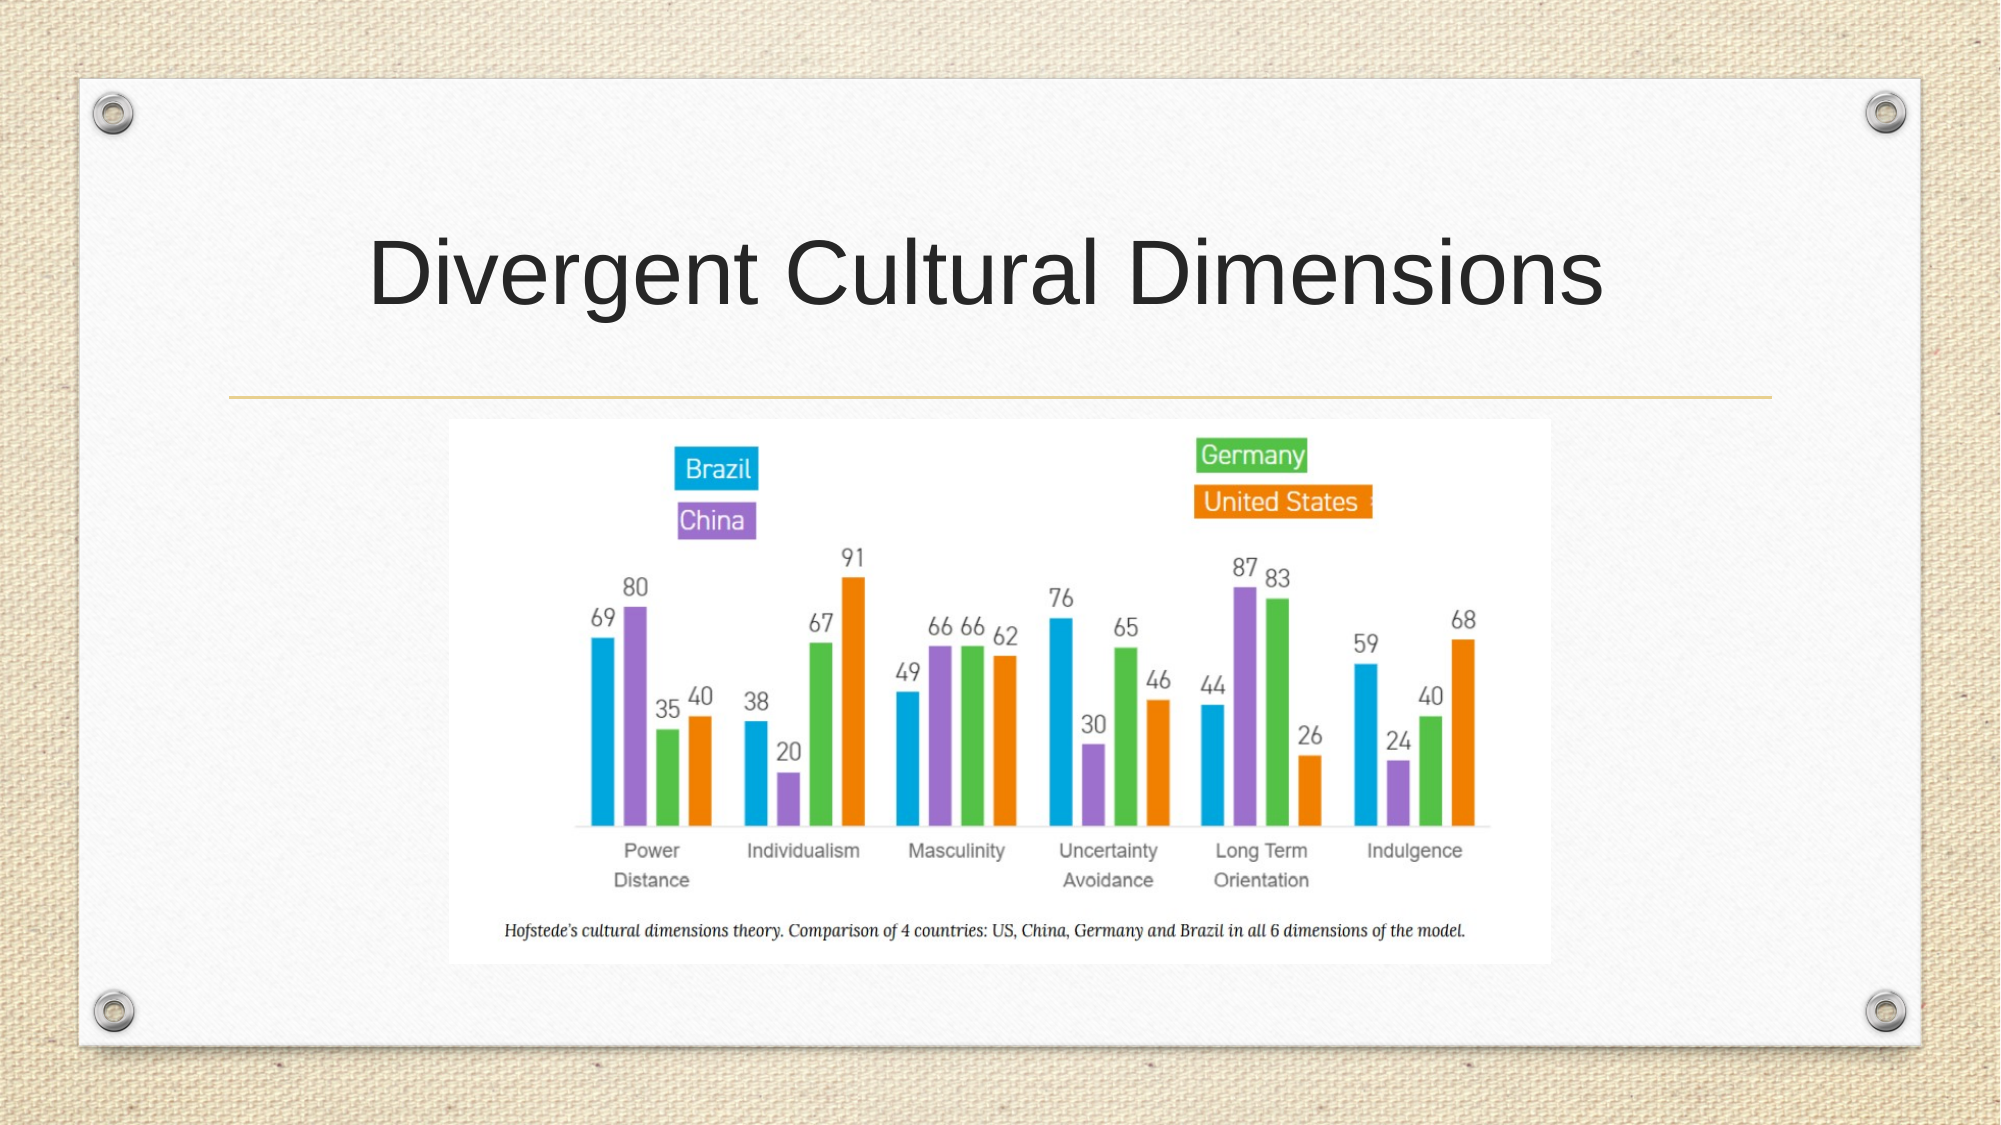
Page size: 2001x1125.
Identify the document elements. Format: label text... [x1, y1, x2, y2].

picture [0, 0, 2001, 1125]
title Divergent Cultural Dimensions [212, 161, 1788, 375]
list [448, 419, 1552, 964]
